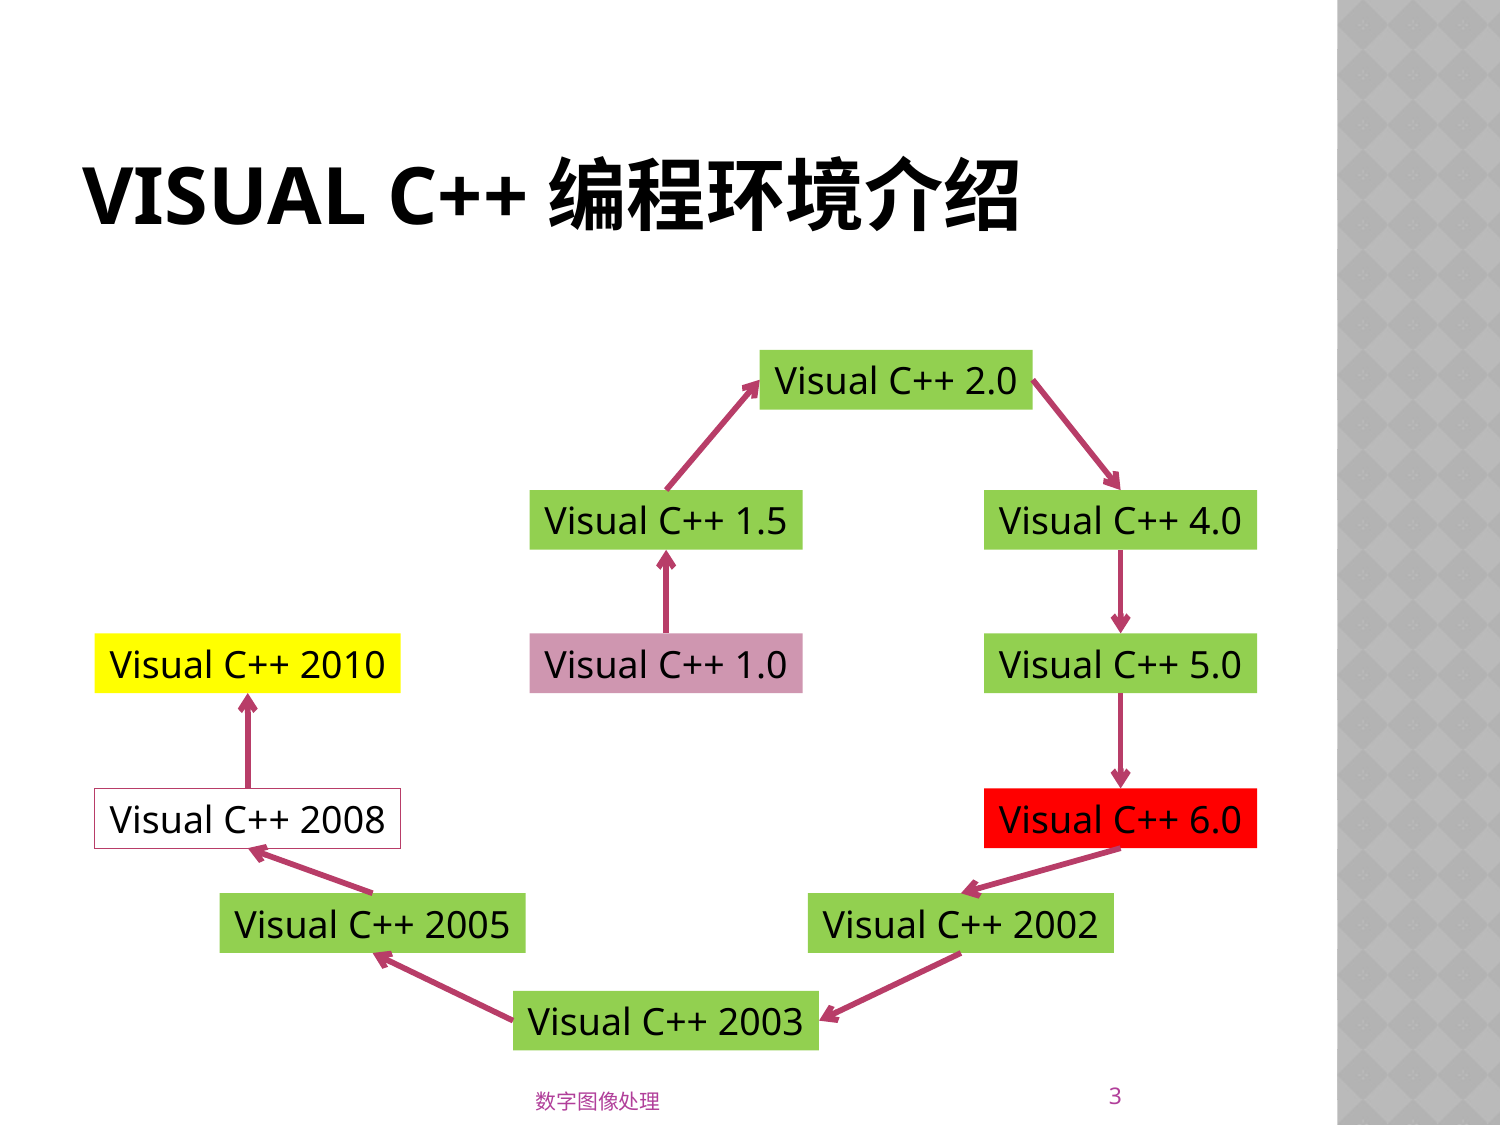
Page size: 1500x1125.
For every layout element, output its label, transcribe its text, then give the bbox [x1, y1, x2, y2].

text_box Visual C++ 2002 [807, 893, 1114, 953]
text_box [960, 848, 1122, 894]
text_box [247, 848, 373, 894]
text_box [813, 953, 962, 1022]
text_box Visual C++ 4.0 [984, 490, 1258, 550]
text_box Visual C++ 2003 [513, 990, 819, 1051]
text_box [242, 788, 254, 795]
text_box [372, 953, 519, 1022]
text_box Visual C++ 1.0 [529, 633, 803, 694]
text_box Visual C++ 2008 [94, 788, 401, 849]
text_box Visual C++ 5.0 [984, 633, 1258, 694]
slide_number 3 [1025, 1075, 1122, 1113]
text_box Visual C++ 6.0 [984, 788, 1258, 849]
text_box Visual C++ 2005 [219, 893, 526, 953]
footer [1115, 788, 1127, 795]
text_box Visual C++ 2.0 [759, 349, 1033, 410]
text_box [1030, 379, 1122, 491]
text_box Visual C++ 1.5 [529, 490, 803, 550]
footer 数字图像处理 [75, 1075, 675, 1114]
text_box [665, 379, 763, 491]
text_box Visual C++ 2010 [94, 633, 401, 694]
title Visual C++编程环境介绍 [75, 52, 1263, 240]
